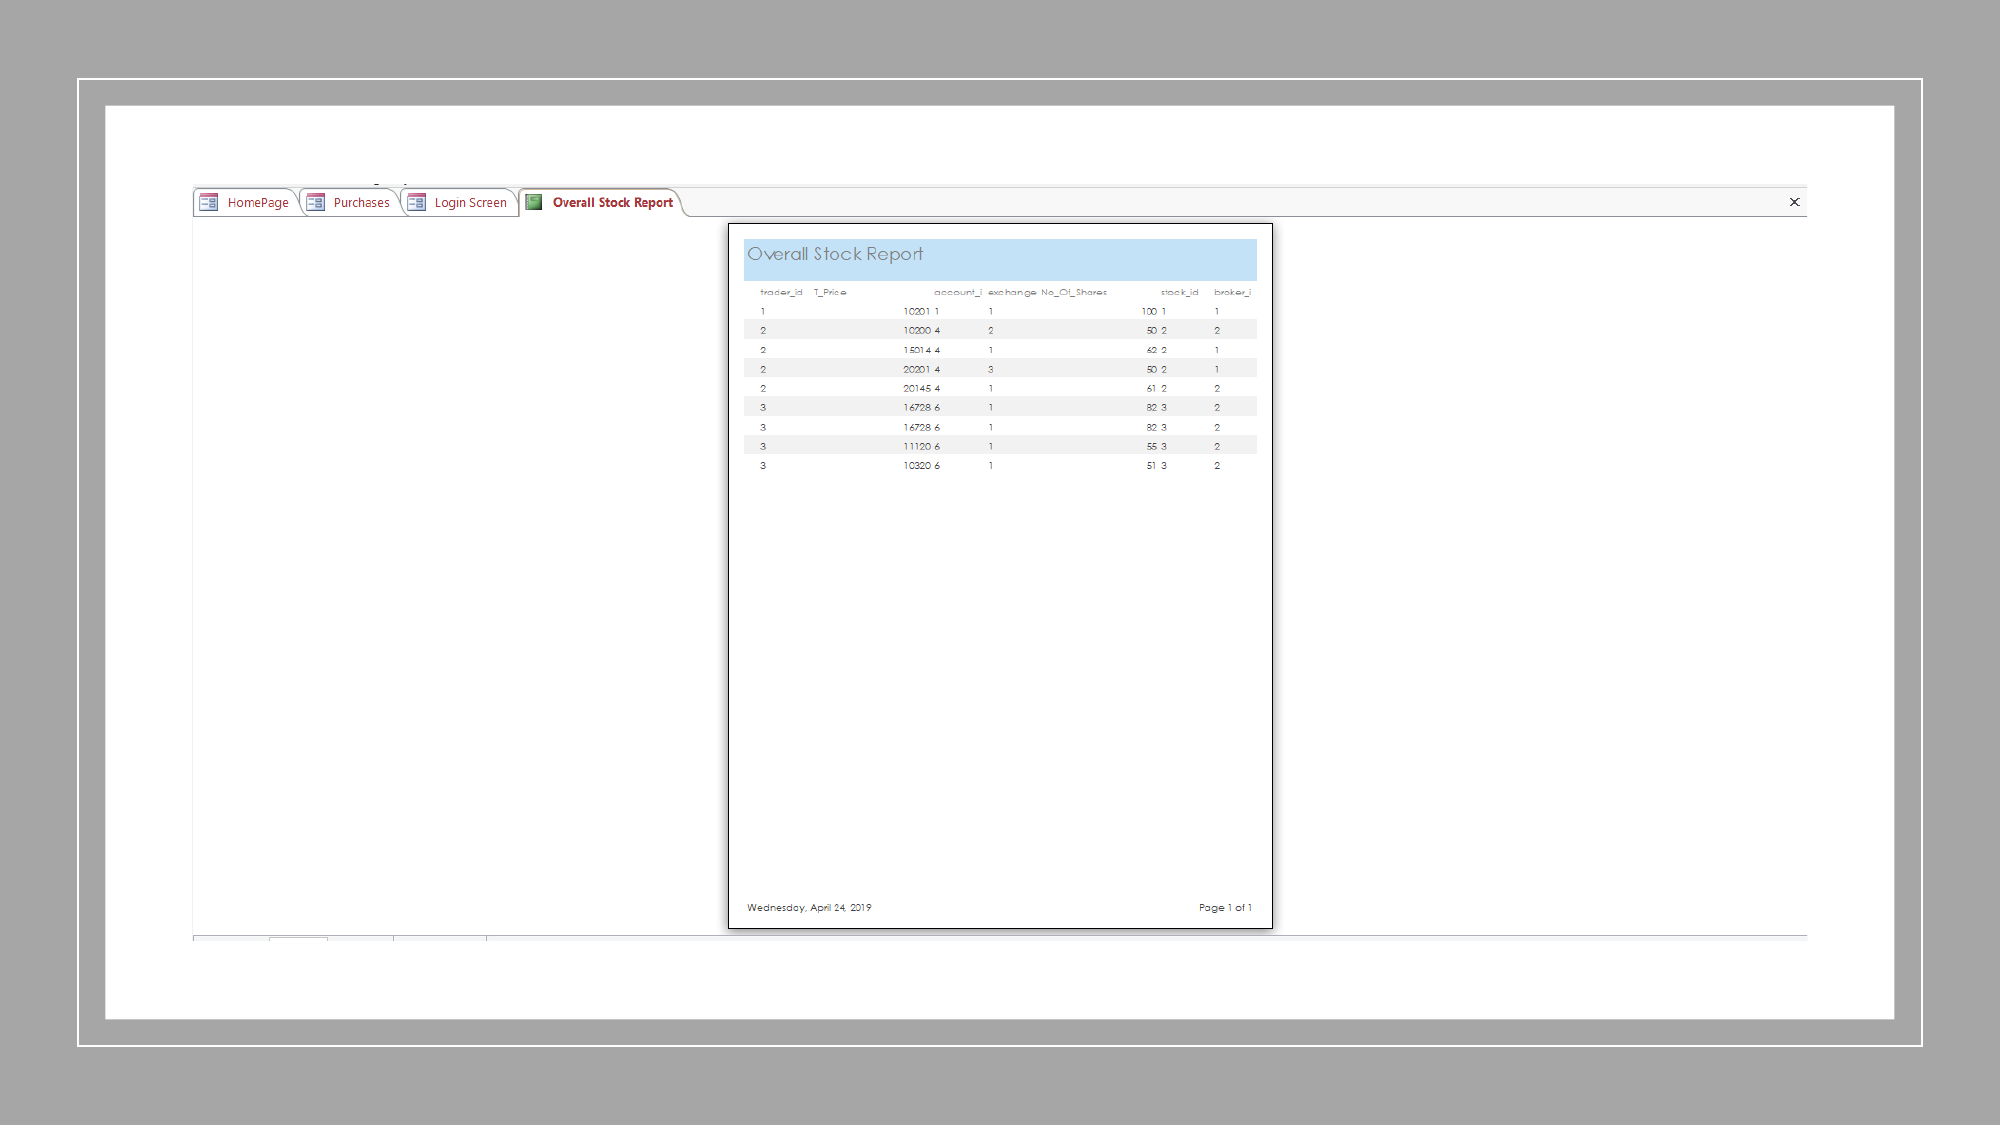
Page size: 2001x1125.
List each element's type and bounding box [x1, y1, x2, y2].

text_box [104, 104, 1895, 1020]
text_box [0, 0, 2000, 1125]
picture [192, 184, 1808, 941]
text_box [77, 78, 1923, 1047]
